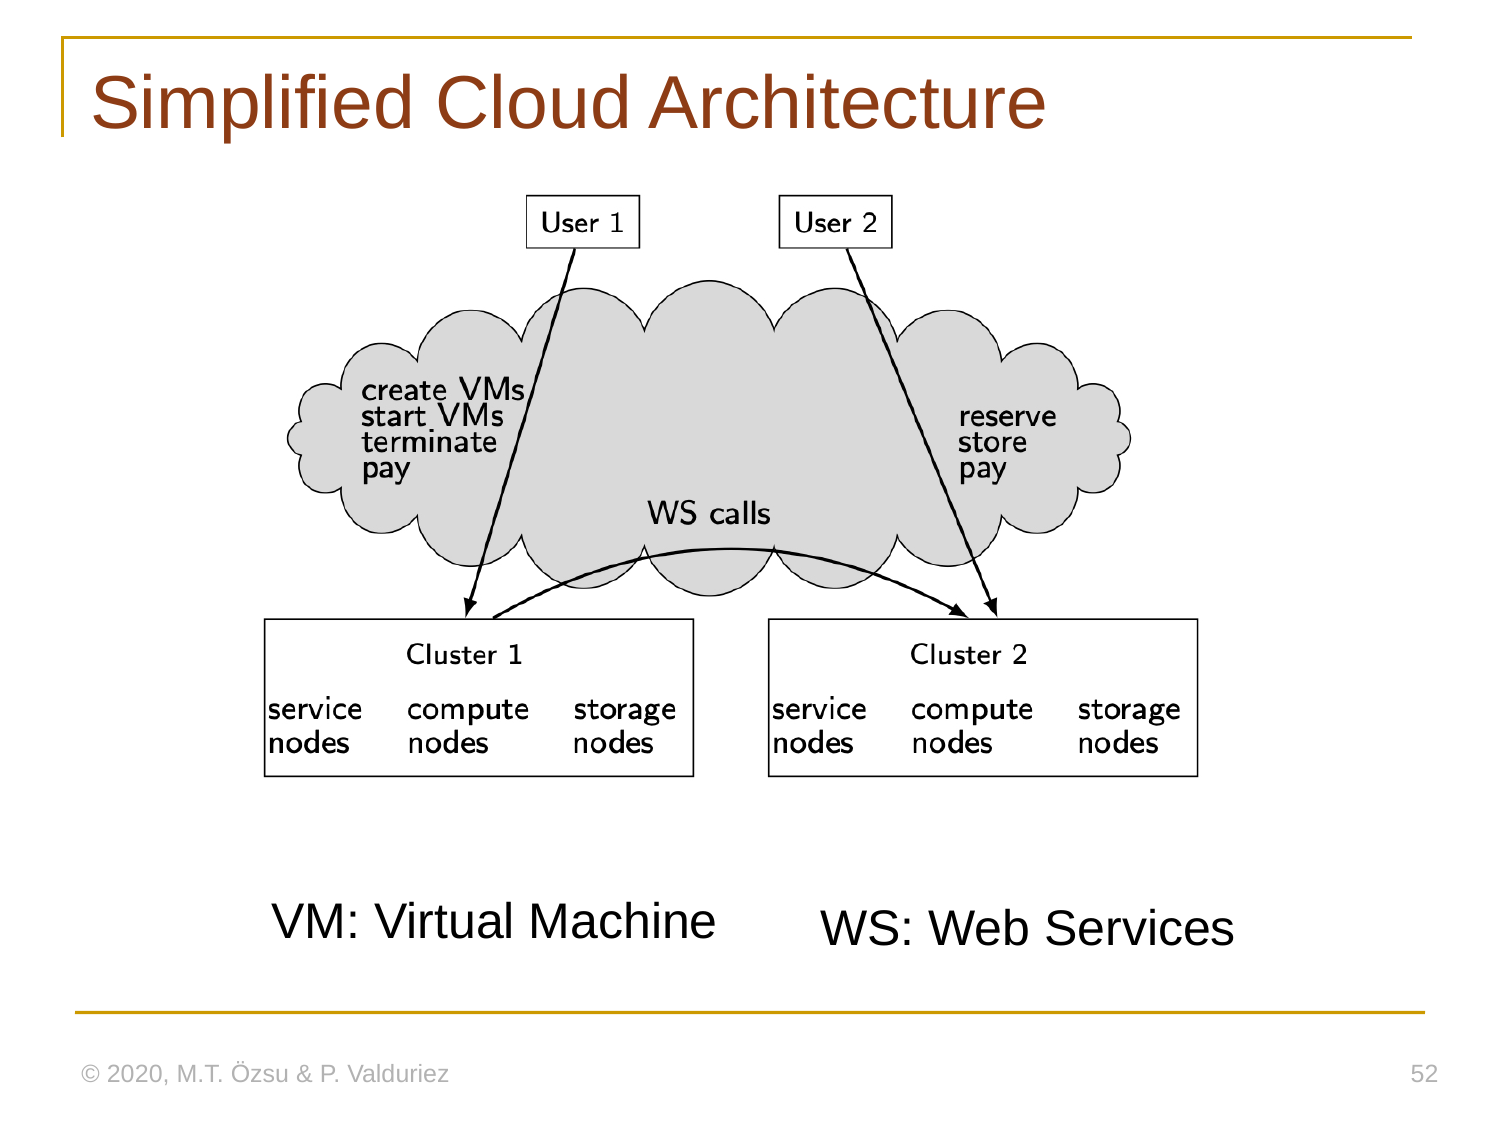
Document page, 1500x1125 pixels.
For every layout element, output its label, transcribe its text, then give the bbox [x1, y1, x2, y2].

text_box WS: Web Services [805, 887, 1252, 963]
text_box VM: Virtual Machine [256, 881, 733, 957]
footer © 2020, M.T. Özsu & P. Valduriez [66, 1042, 573, 1103]
title Simplified Cloud Architecture [74, 45, 1426, 233]
slide_number 52 [1116, 1042, 1454, 1103]
picture [253, 184, 1221, 788]
